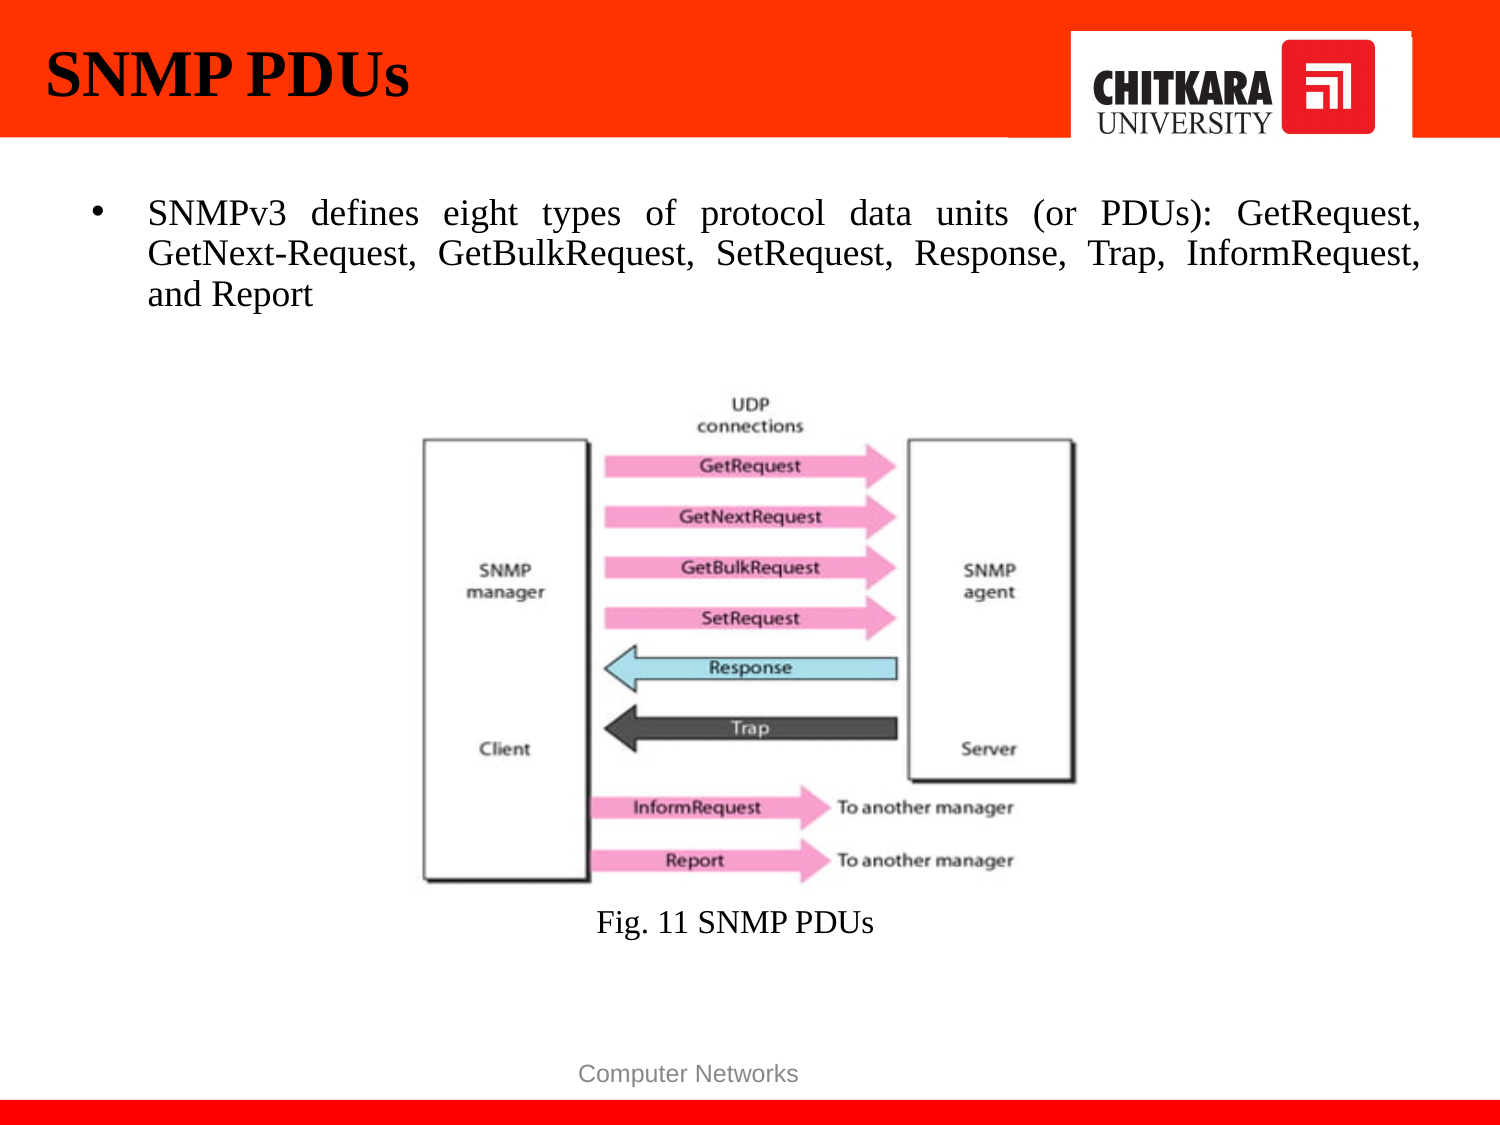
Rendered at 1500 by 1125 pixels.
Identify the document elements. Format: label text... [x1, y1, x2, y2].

title SNMP PDUs [45, 0, 900, 150]
list SNMPv3 defines eight types of protocol data units (or PDUs): GetRequest, GetNext-Request, GetBulkRequest, SetRequest, Response, Trap, InformRequest, and Report [72, 192, 1423, 936]
footer Computer Networks [57, 1042, 1425, 1103]
picture [1074, 37, 1390, 138]
text_box Fig. 11 SNMP PDUs [581, 901, 1027, 948]
picture [409, 386, 1093, 894]
